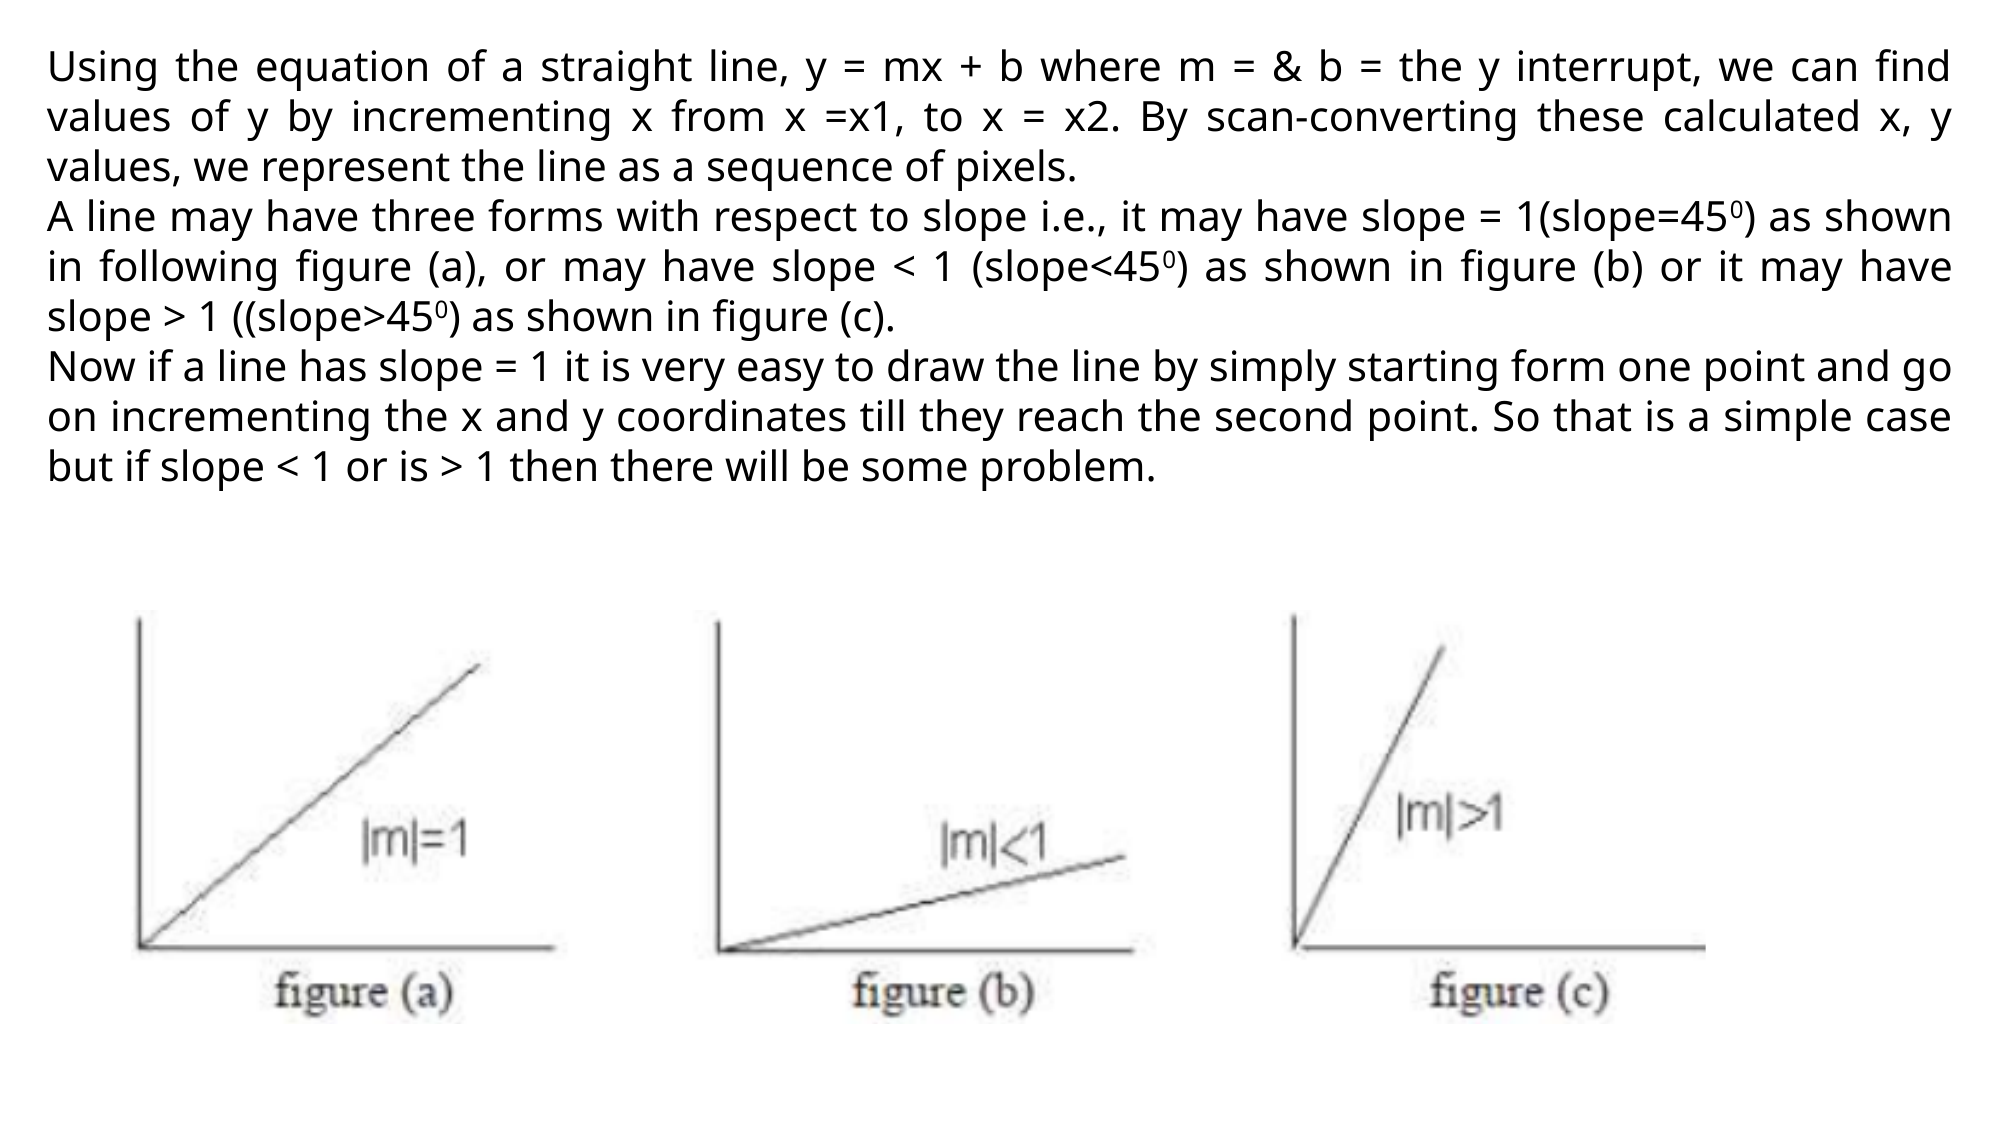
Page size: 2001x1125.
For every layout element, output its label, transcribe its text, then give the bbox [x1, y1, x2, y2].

text_box Using the equation of a straight line, y = mx + b where m = & b = the y interrupt, we can find values of y by incrementing x from x =x1, to x = x2. By scan-converting these calculated x, y values, we represent the line as a sequence of pixels. A line may have three forms with respect to slope i.e., it may have slope = 1(slope=450) as shown in following figure (a), or may have slope < 1 (slope<450) as shown in figure (b) or it may have slope > 1 ((slope>450) as shown in figure (c). Now if a line has slope = 1 it is very easy to draw the line by simply starting form one point and go on incrementing the x and y coordinates till they reach the second point. So that is a simple case but if slope < 1 or is > 1 then there will be some problem. [32, 32, 1968, 498]
picture [130, 609, 1706, 1025]
